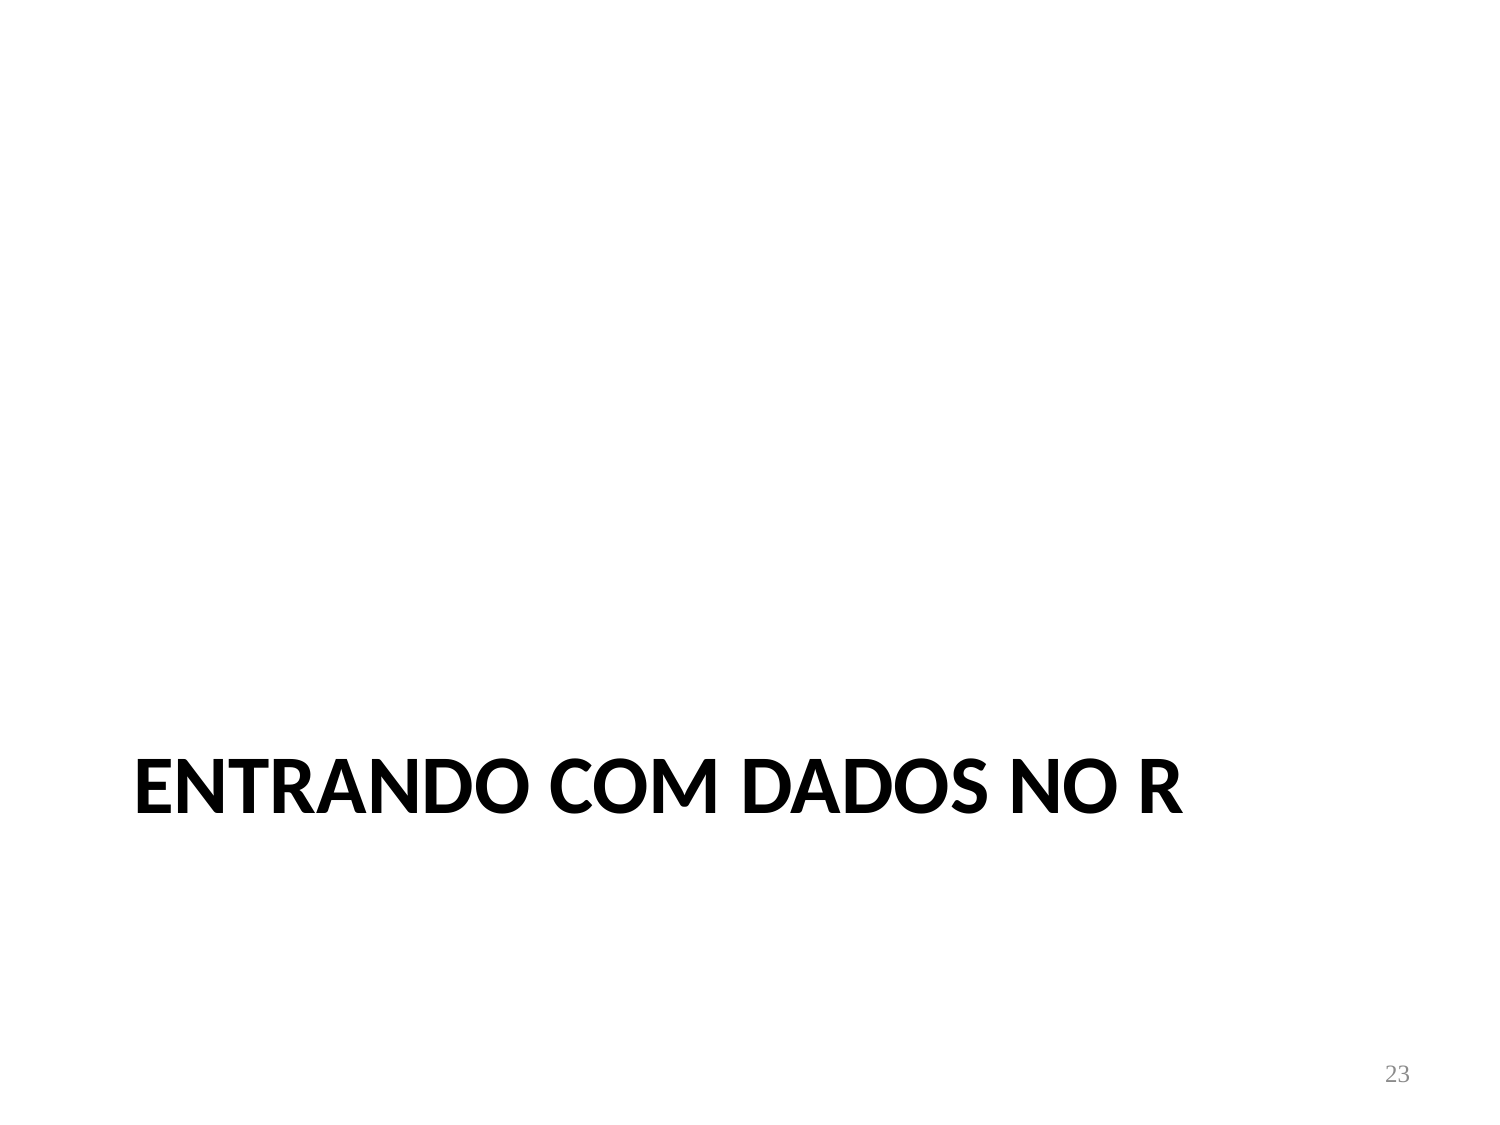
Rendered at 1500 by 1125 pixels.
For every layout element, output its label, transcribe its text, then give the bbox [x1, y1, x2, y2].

title ENTRANDO COM DADOS NO R [118, 722, 1394, 947]
slide_number 23 [1074, 1042, 1425, 1103]
